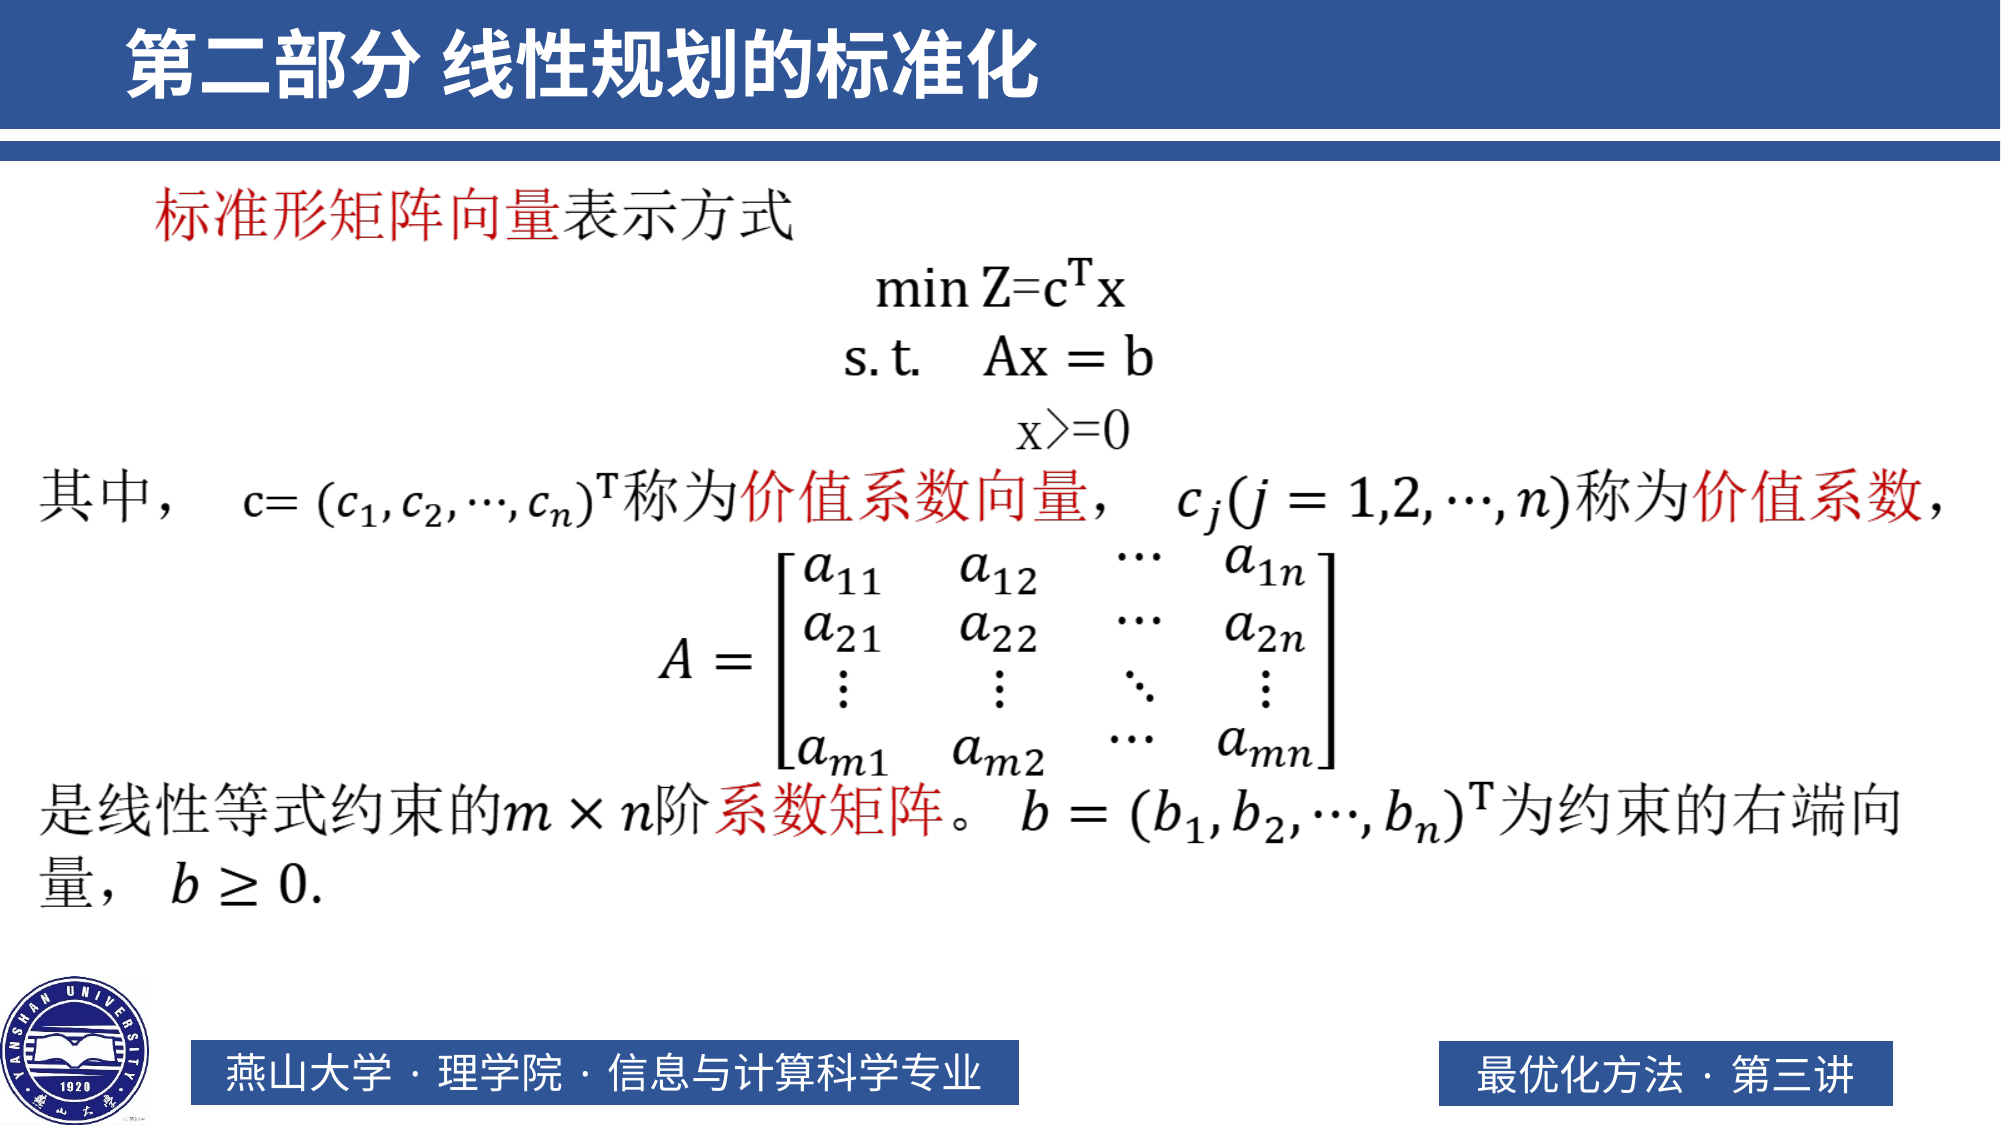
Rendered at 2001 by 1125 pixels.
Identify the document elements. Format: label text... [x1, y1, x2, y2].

text_box [22, 173, 1978, 952]
text_box 第二部分 线性规划的标准化 [108, 10, 1394, 116]
picture [0, 976, 149, 1125]
